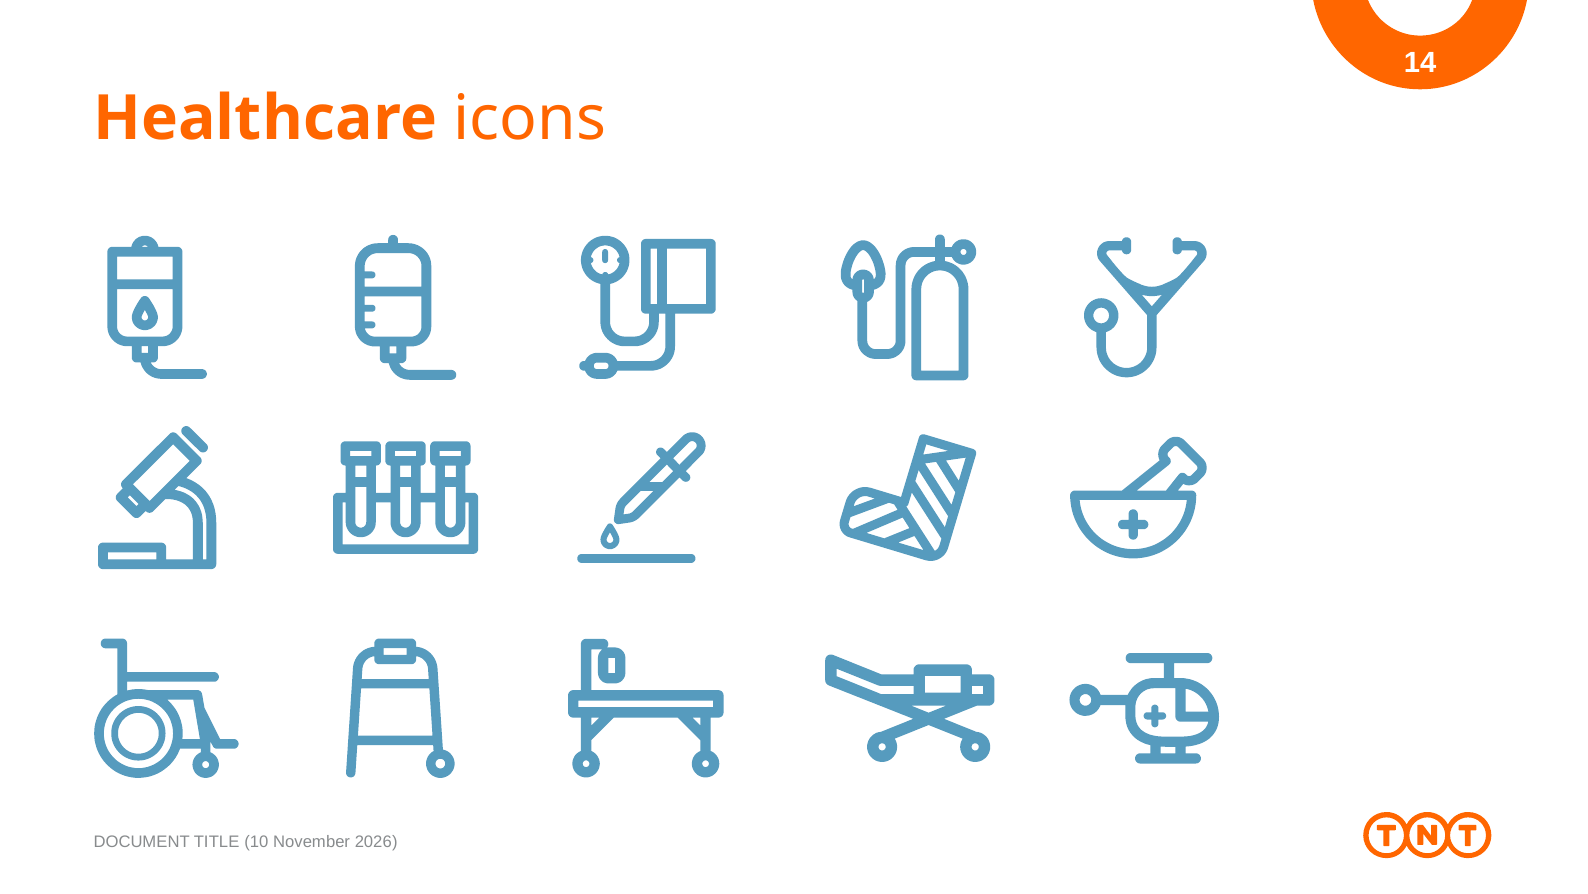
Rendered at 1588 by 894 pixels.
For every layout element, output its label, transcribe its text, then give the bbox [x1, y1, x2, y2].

text_box [839, 434, 977, 561]
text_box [107, 235, 208, 380]
text_box [568, 638, 724, 778]
slide_number 14 [1313, 15, 1528, 79]
footer DOCUMENT TITLE (22 November 2017) [93, 830, 1338, 880]
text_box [1069, 652, 1220, 764]
text_box [354, 234, 457, 380]
text_box [346, 638, 455, 778]
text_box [97, 425, 217, 570]
text_box [840, 234, 977, 381]
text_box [1069, 436, 1207, 559]
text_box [93, 638, 239, 779]
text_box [579, 235, 716, 380]
text_box [1084, 237, 1207, 378]
text_box [825, 654, 995, 762]
text_box [333, 441, 479, 554]
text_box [577, 431, 706, 564]
title Healthcare icons [93, 90, 1494, 241]
